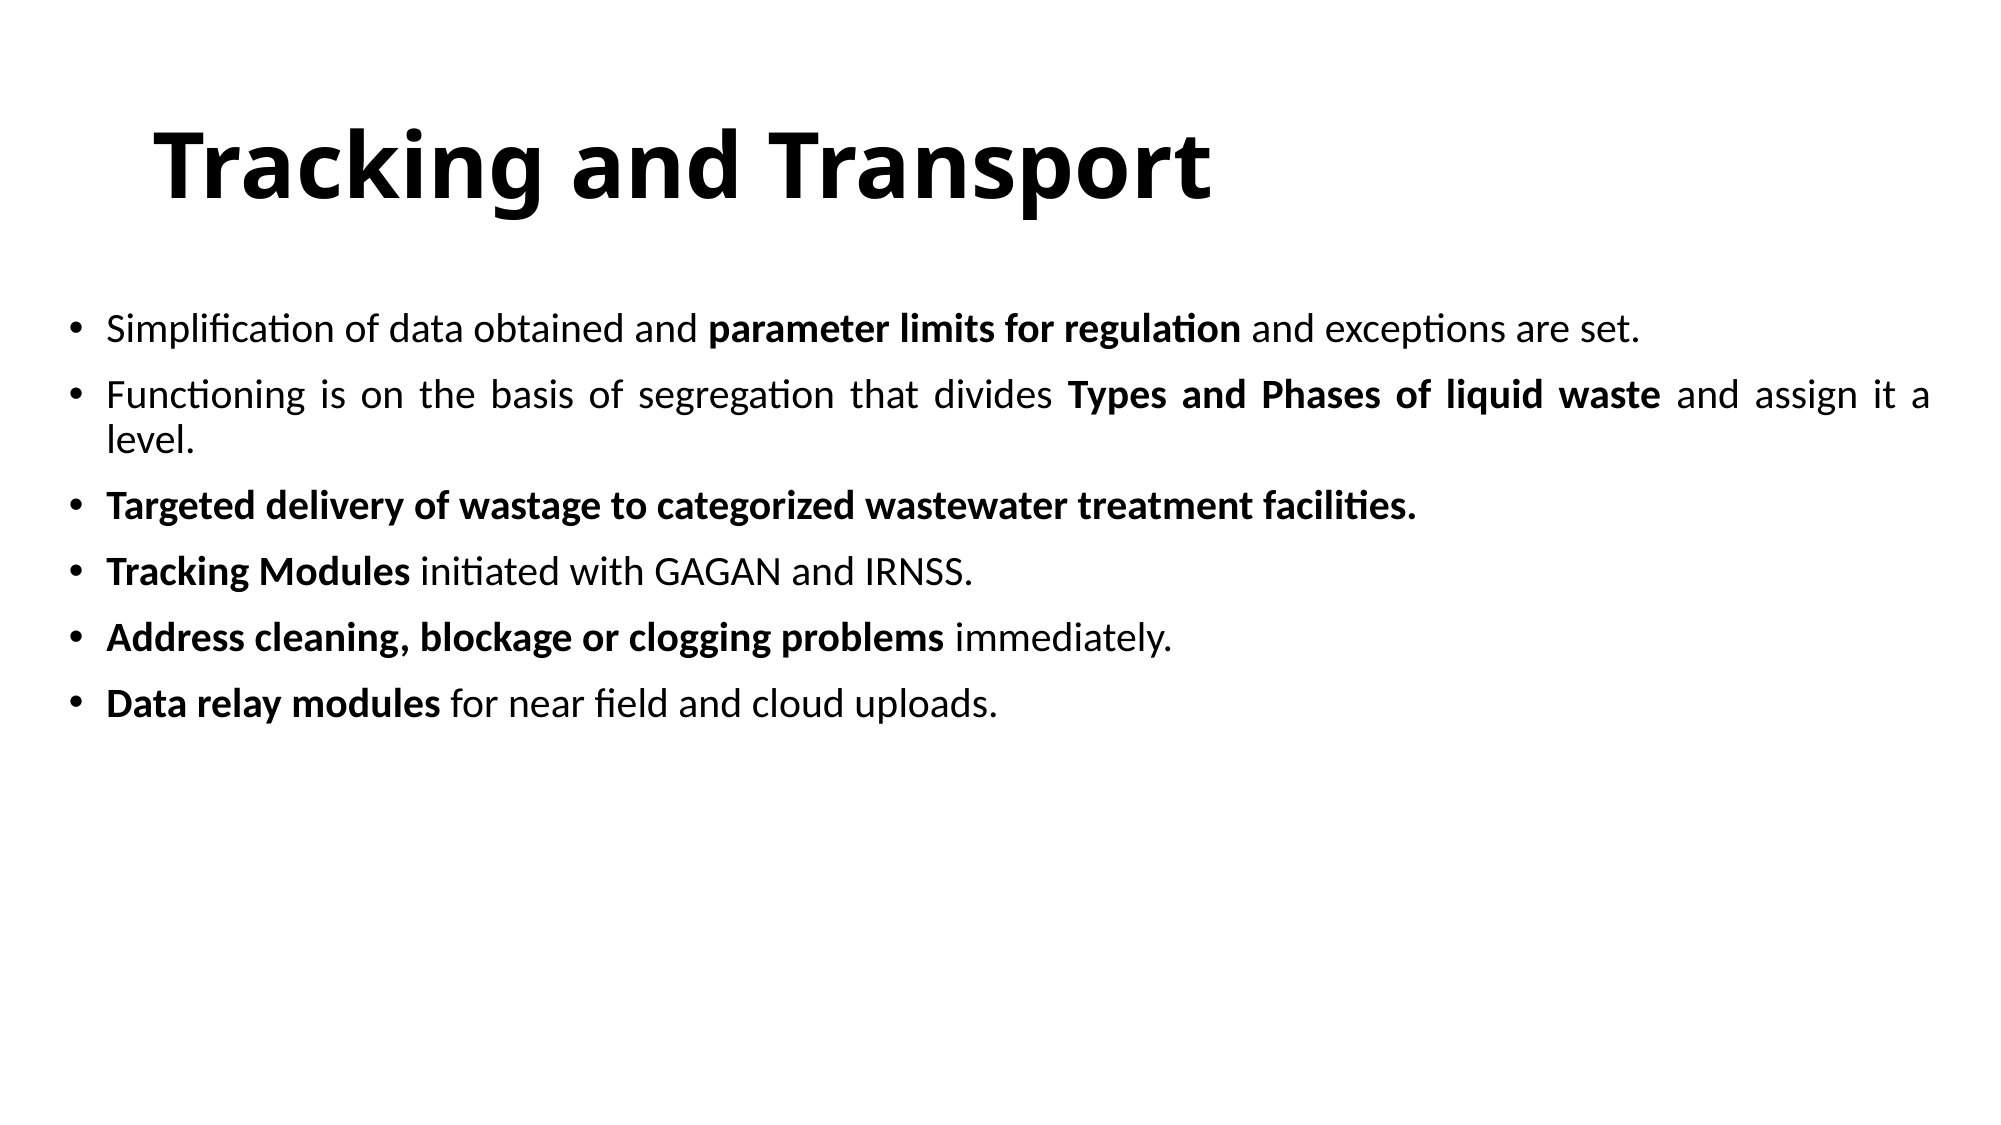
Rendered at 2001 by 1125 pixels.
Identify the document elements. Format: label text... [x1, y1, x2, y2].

title Tracking and Transport [137, 59, 1863, 278]
list Simplification of data obtained and parameter limits for regulation and exceptions are set. Functioning is on the basis of segregation that divides Types and Phases of liquid waste and assign it a level. Targeted delivery of wastage to categorized wastewater treatment facilities. Tracking Modules initiated with GAGAN and IRNSS. Address cleaning, blockage or clogging problems immediately. Data relay modules for near field and cloud uploads. [53, 299, 1946, 1065]
